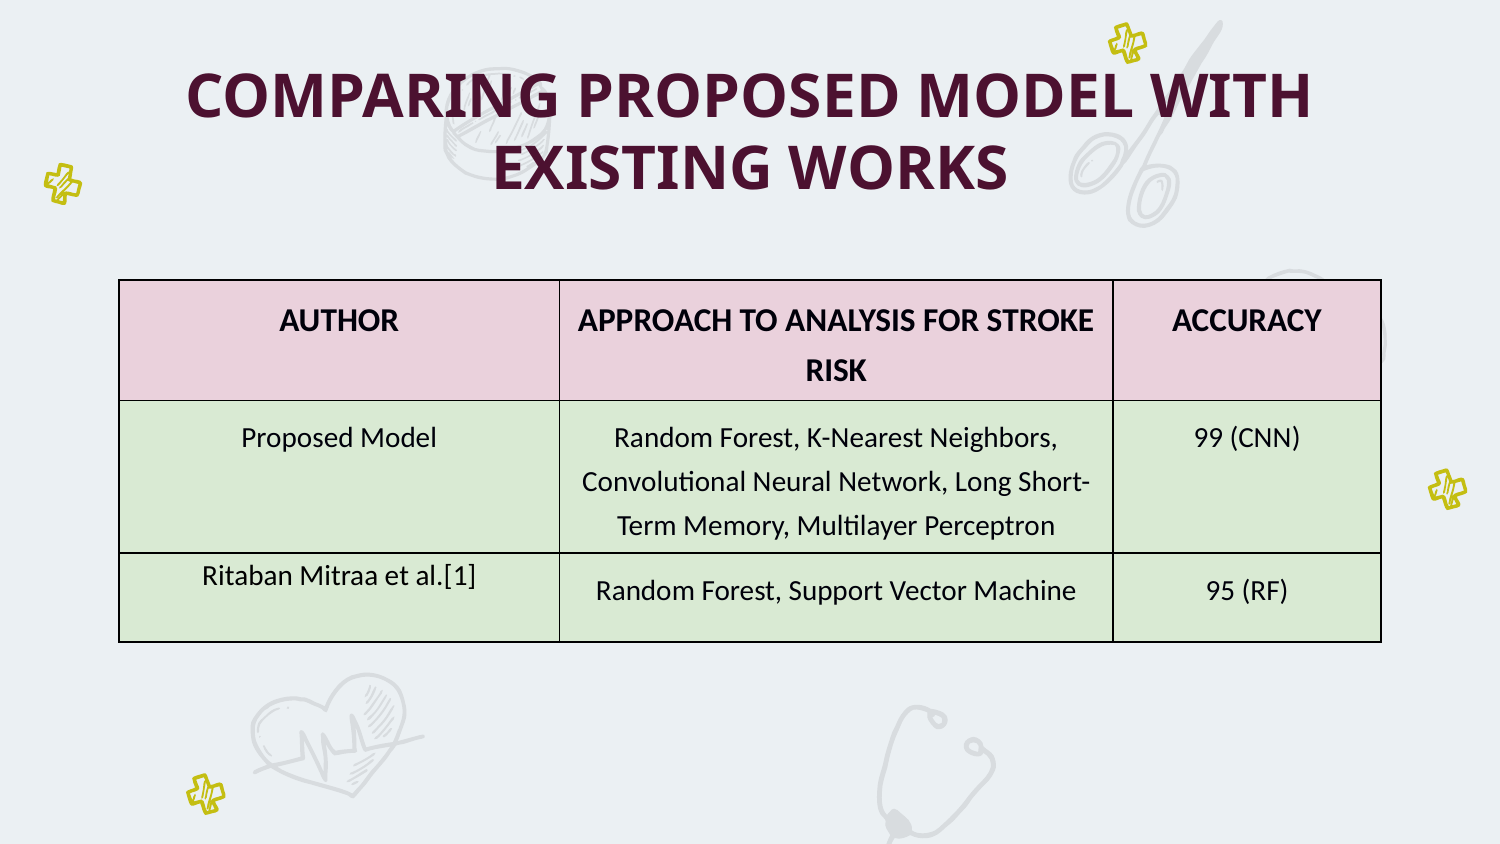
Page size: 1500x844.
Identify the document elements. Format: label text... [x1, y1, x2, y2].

table_cell 99 (CNN) [1114, 401, 1380, 552]
table_cell Random Forest, K-Nearest Neighbors, Convolutional Neural Network, Long Short-Term Memory, Multilayer Perceptron [560, 401, 1112, 552]
table_cell Ritaban Mitraa et al.[1] [120, 554, 559, 641]
table_cell Proposed Model [120, 401, 559, 552]
table_header ACCURACY [1114, 281, 1380, 400]
table_cell Random Forest, Support Vector Machine [560, 554, 1112, 641]
table_header AUTHOR [120, 281, 559, 400]
title COMPARING PROPOSED MODEL WITH EXISTING WORKS [146, 41, 1354, 187]
table_header APPROACH TO ANALYSIS FOR STROKE RISK [560, 281, 1112, 400]
table_cell 95 (RF) [1114, 554, 1380, 641]
